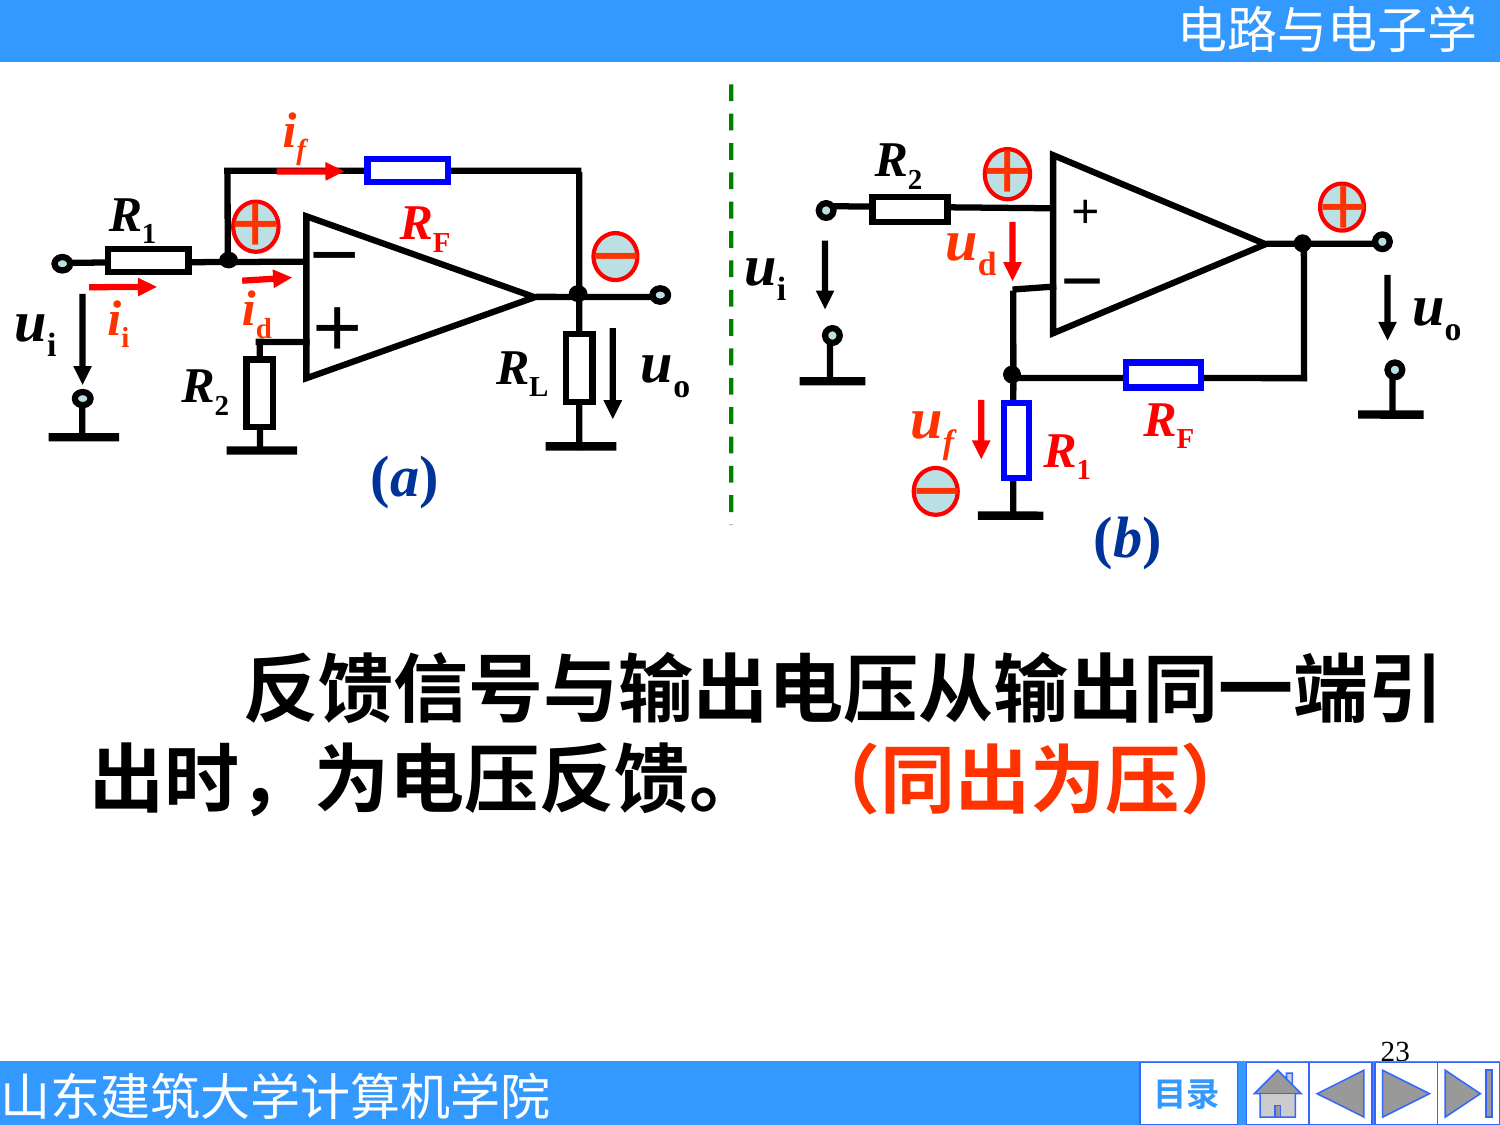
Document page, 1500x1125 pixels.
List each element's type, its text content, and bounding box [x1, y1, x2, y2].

text_box （同出为压） [790, 724, 1416, 830]
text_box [0, 89, 730, 509]
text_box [729, 118, 1494, 578]
text_box 反馈信号与输出电压从输出同一端引出时，为电压反馈。 [75, 634, 1463, 830]
